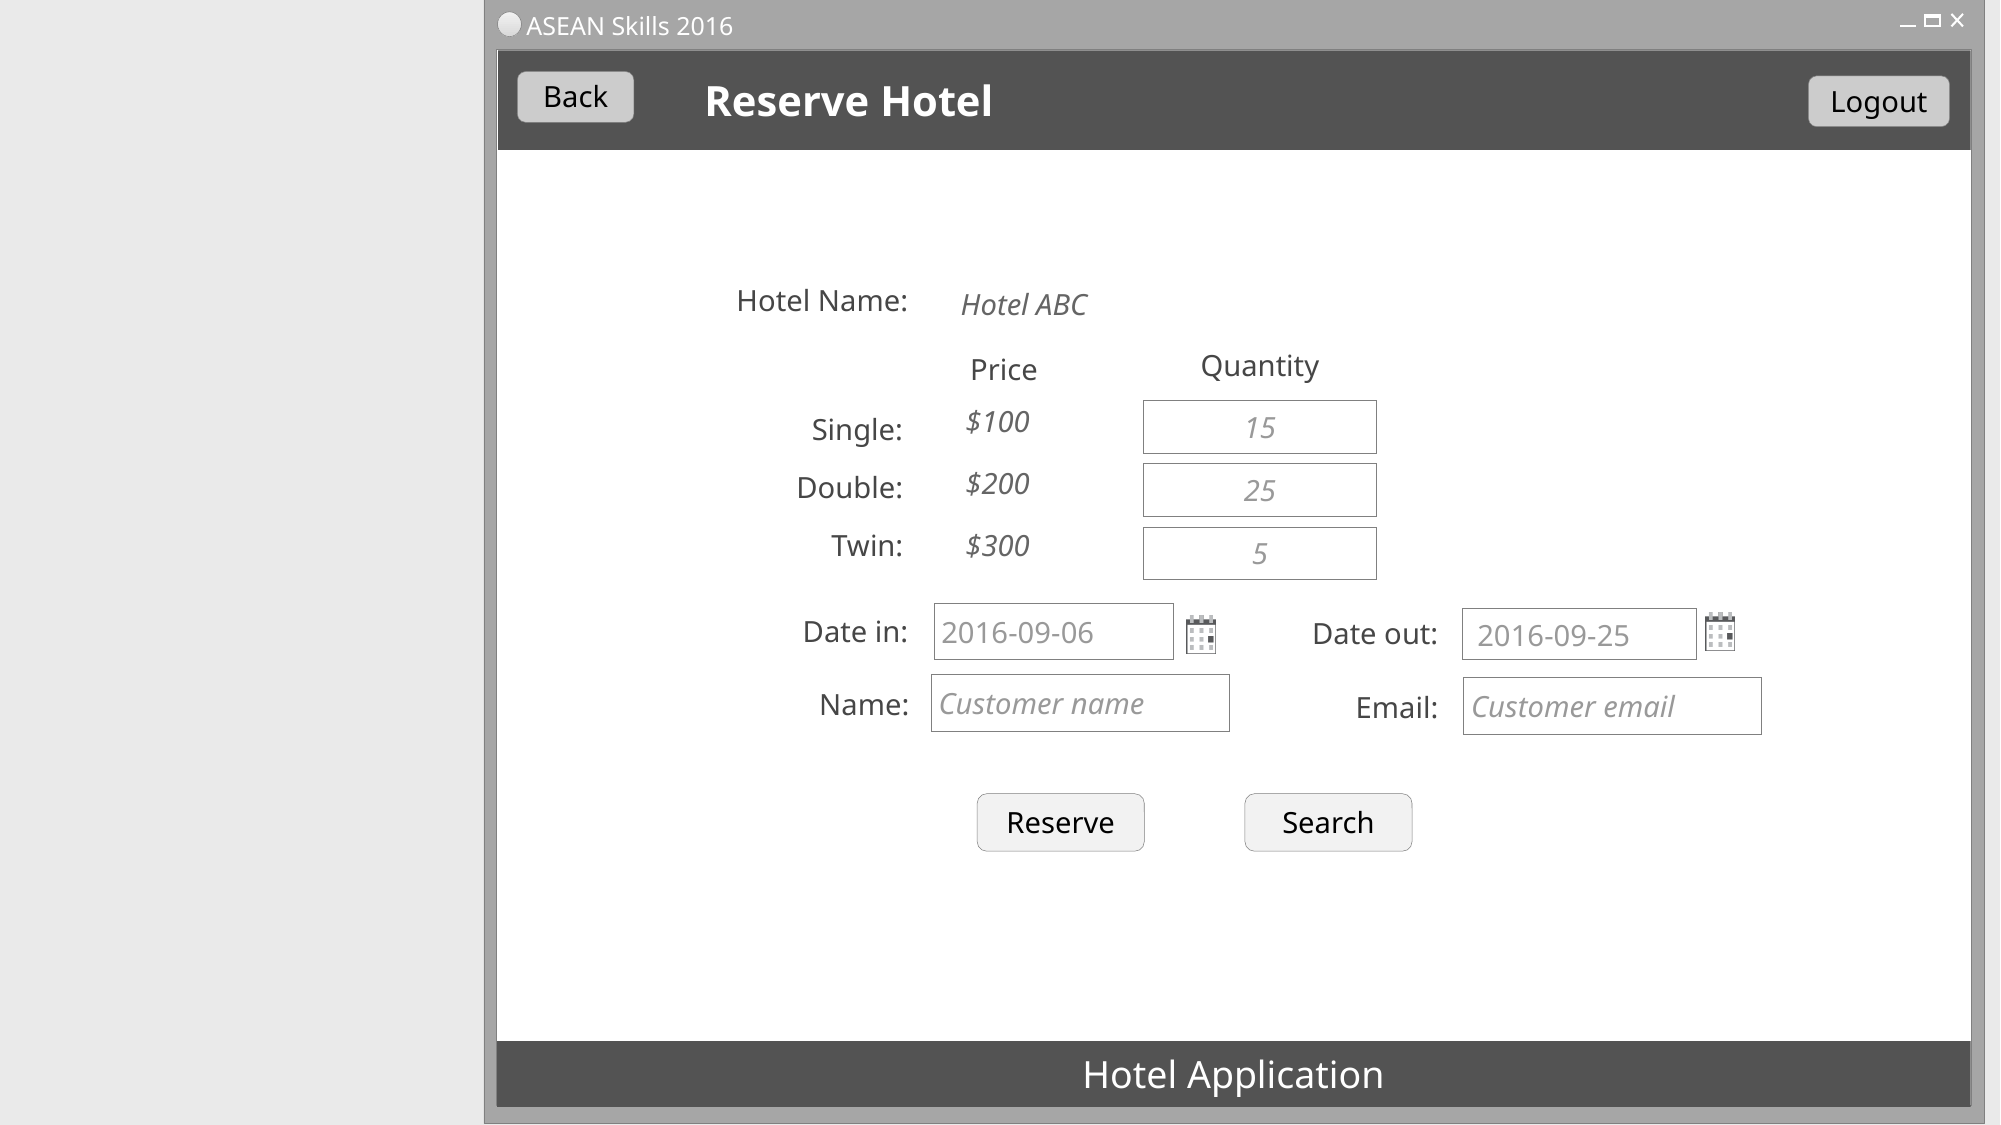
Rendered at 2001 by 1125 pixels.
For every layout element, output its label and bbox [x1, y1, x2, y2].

picture [1705, 612, 1735, 651]
text_box [483, 0, 1984, 1124]
picture [1186, 615, 1216, 654]
